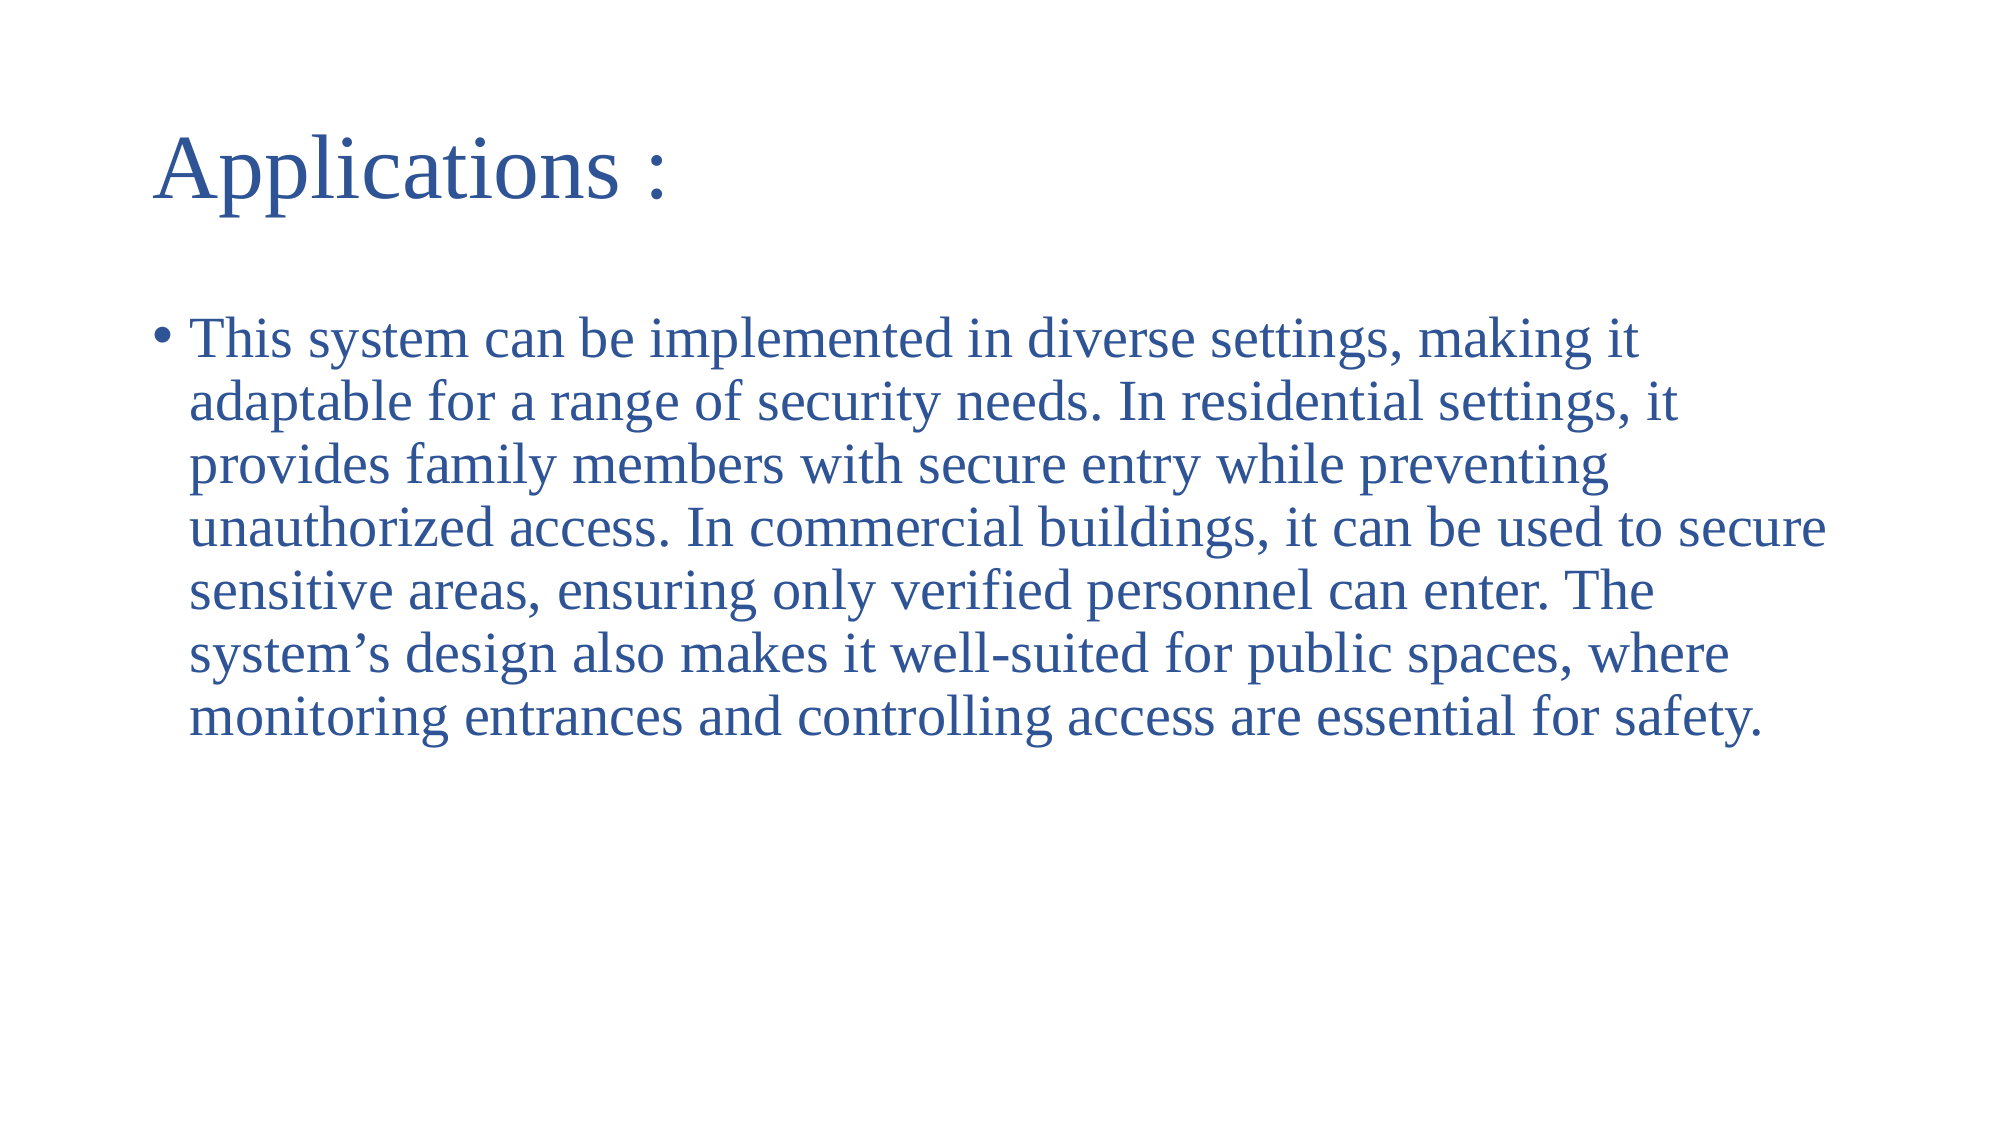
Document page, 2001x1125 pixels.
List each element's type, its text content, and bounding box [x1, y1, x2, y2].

title Applications : [137, 59, 1863, 278]
list This system can be implemented in diverse settings, making it adaptable for a range of security needs. In residential settings, it provides family members with secure entry while preventing unauthorized access. In commercial buildings, it can be used to secure sensitive areas, ensuring only verified personnel can enter. The system’s design also makes it well-suited for public spaces, where monitoring entrances and controlling access are essential for safety. [137, 299, 1863, 1014]
